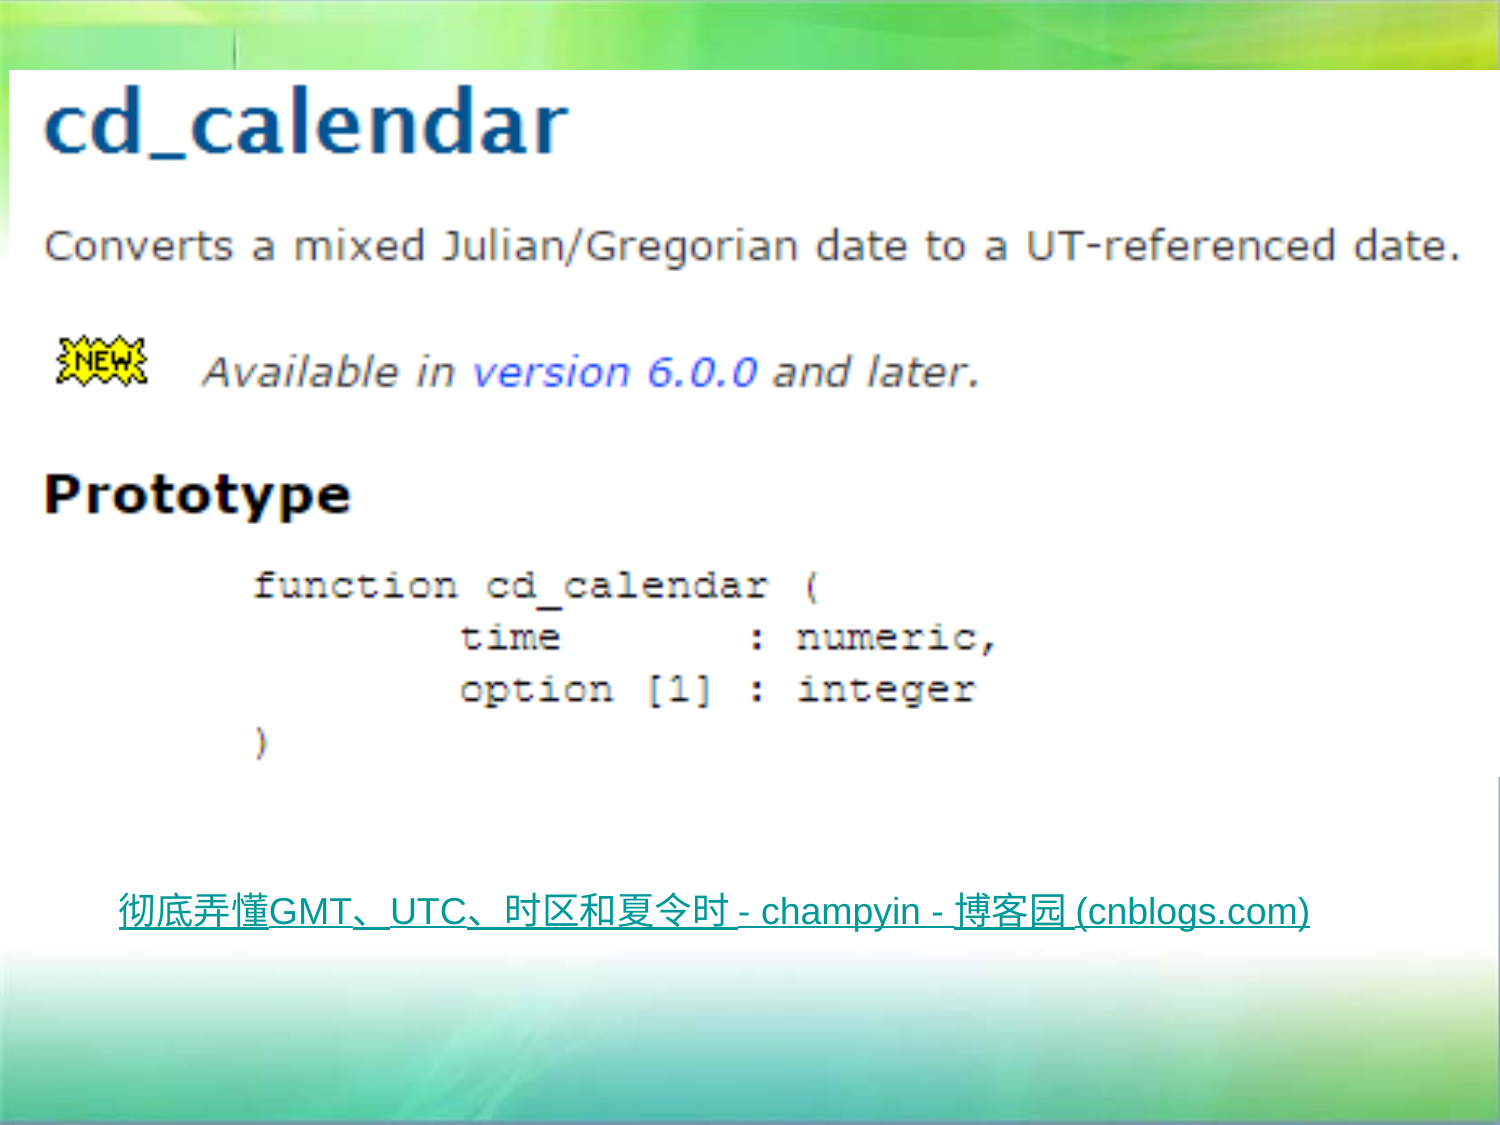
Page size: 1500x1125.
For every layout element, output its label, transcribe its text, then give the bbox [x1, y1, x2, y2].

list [9, 70, 1500, 778]
picture [0, 0, 1500, 1125]
text_box 彻底弄懂GMT、UTC、时区和夏令时 - champyin - 博客园 (cnblogs.com) [104, 879, 1462, 949]
